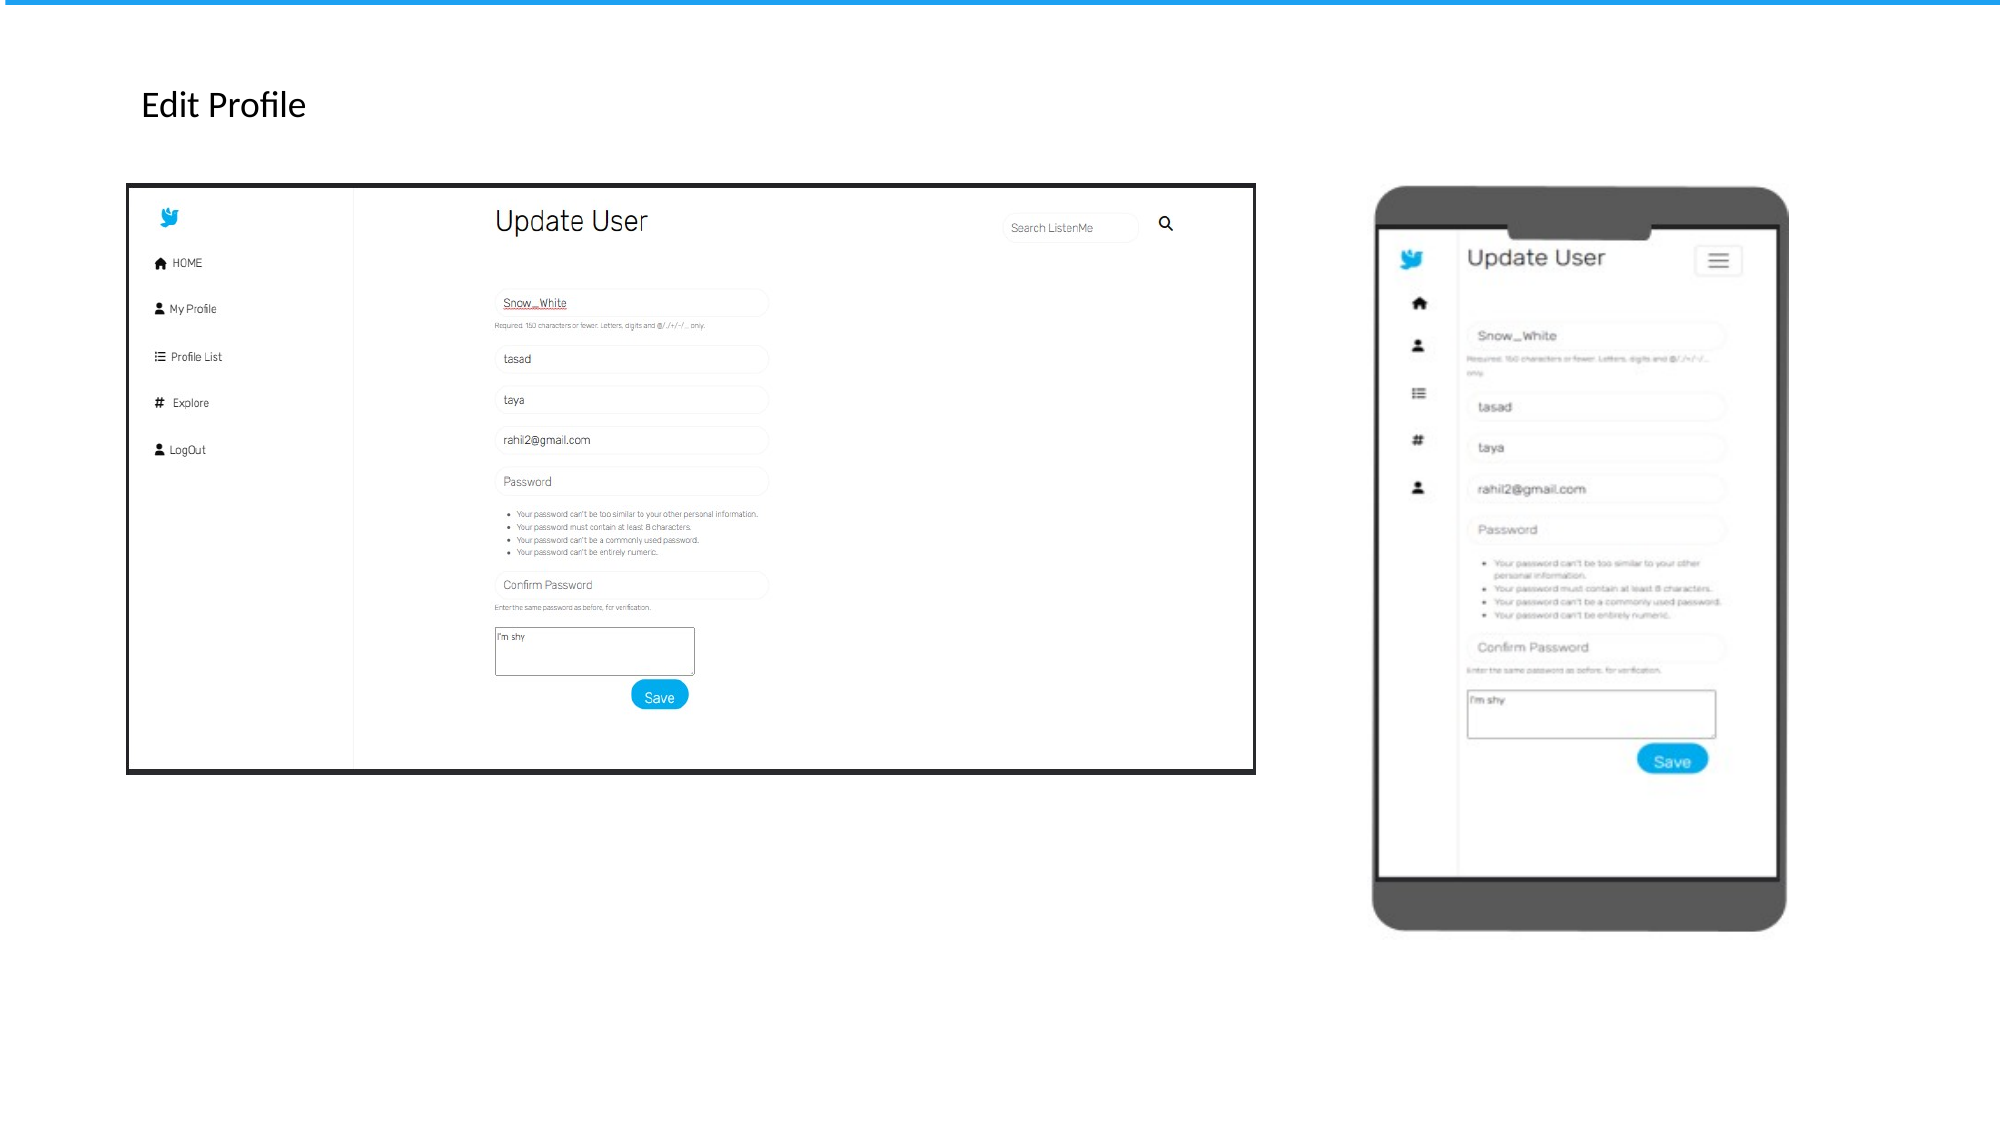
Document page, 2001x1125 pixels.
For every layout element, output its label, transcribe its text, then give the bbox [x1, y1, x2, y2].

text_box [5, 0, 2000, 5]
picture [126, 183, 1256, 775]
text_box Edit Profile [126, 72, 446, 133]
picture [1367, 183, 1789, 940]
